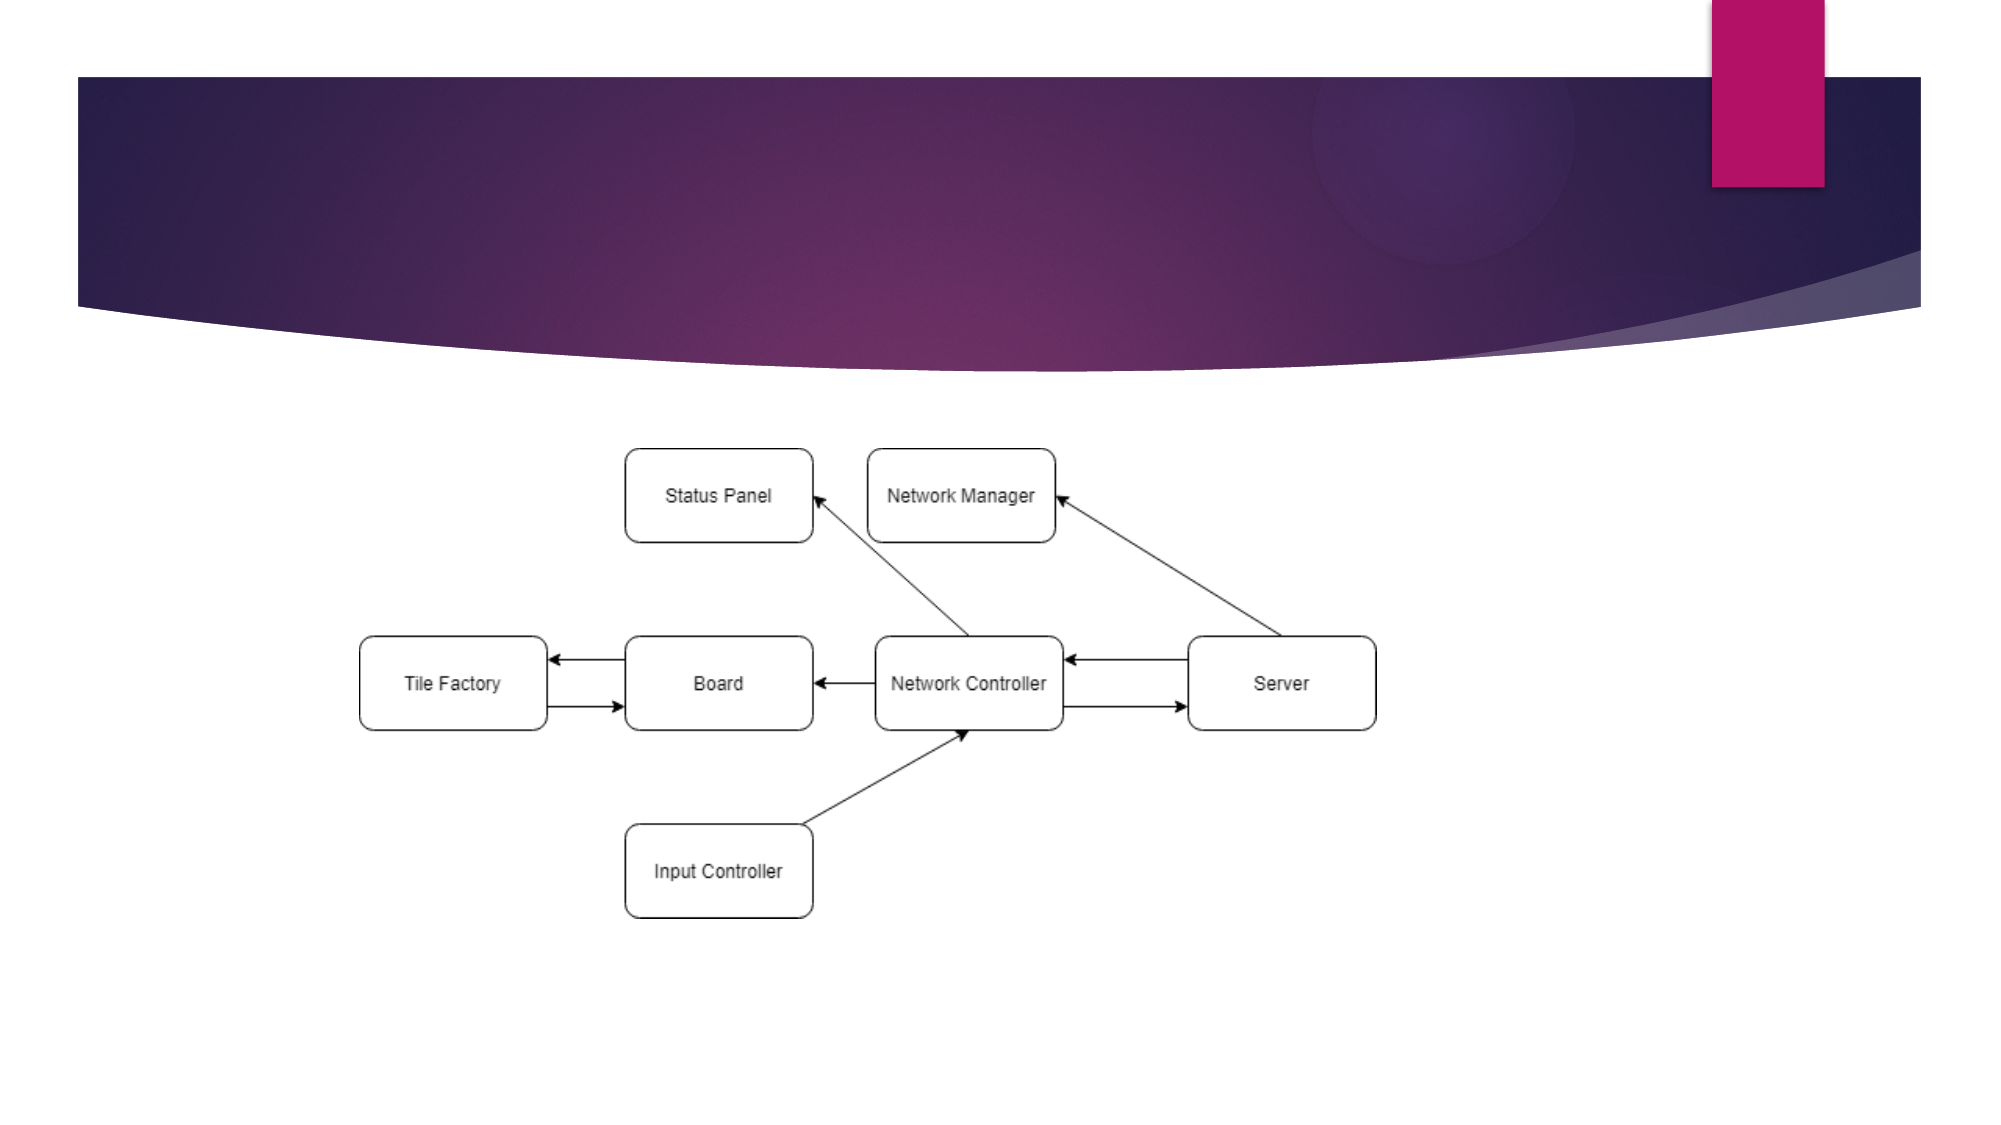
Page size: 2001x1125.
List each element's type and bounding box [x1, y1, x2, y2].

list [359, 448, 1377, 920]
